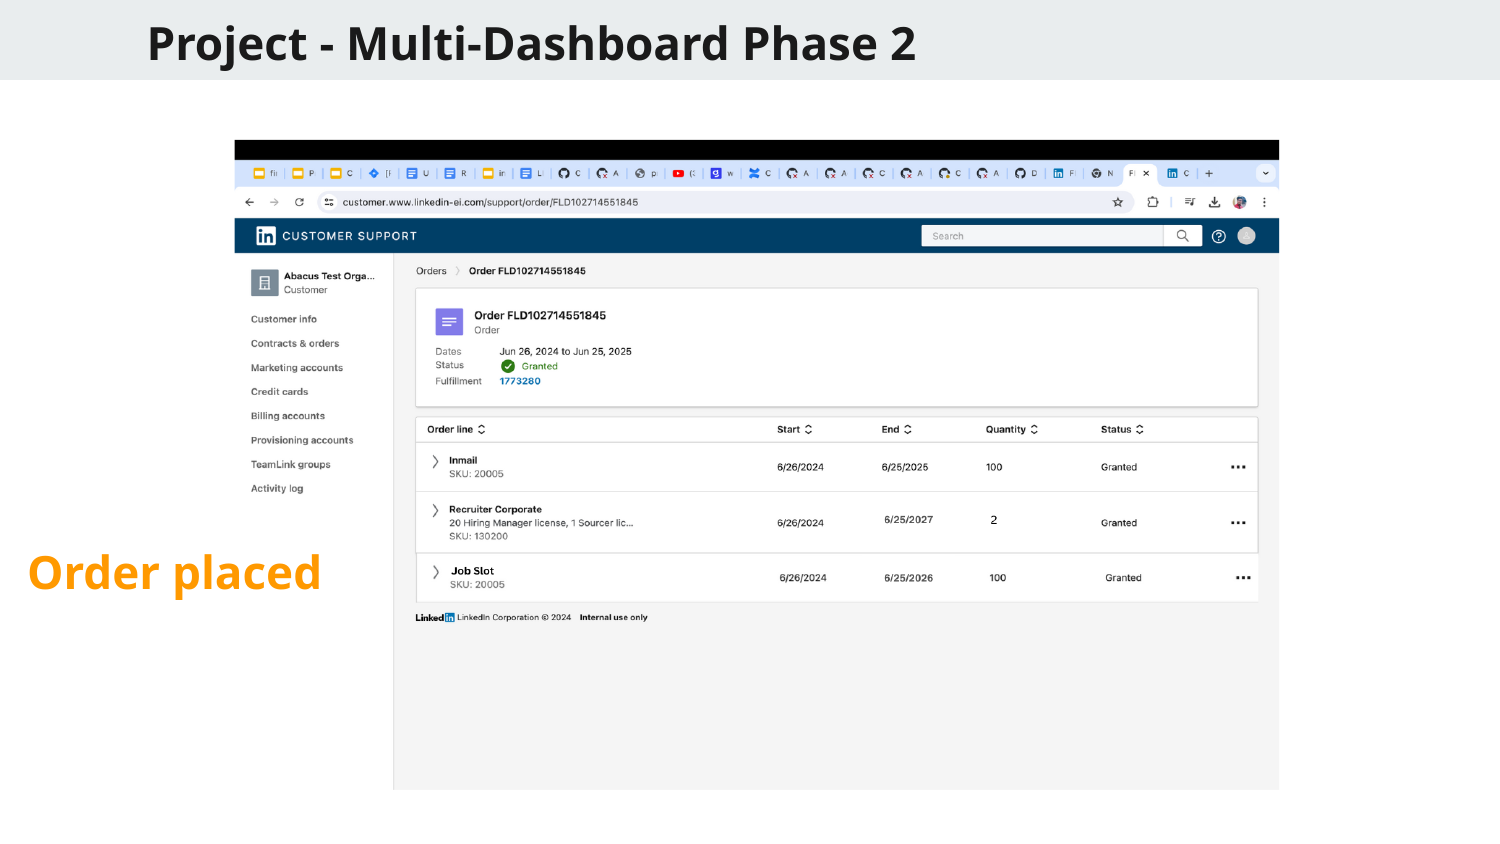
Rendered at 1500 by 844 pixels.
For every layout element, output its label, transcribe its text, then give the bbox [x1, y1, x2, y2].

text_box Project - Multi-Dashboard Phase 2 [131, 0, 1324, 84]
picture [71, 85, 1459, 844]
text_box Order placed [11, 528, 66, 614]
